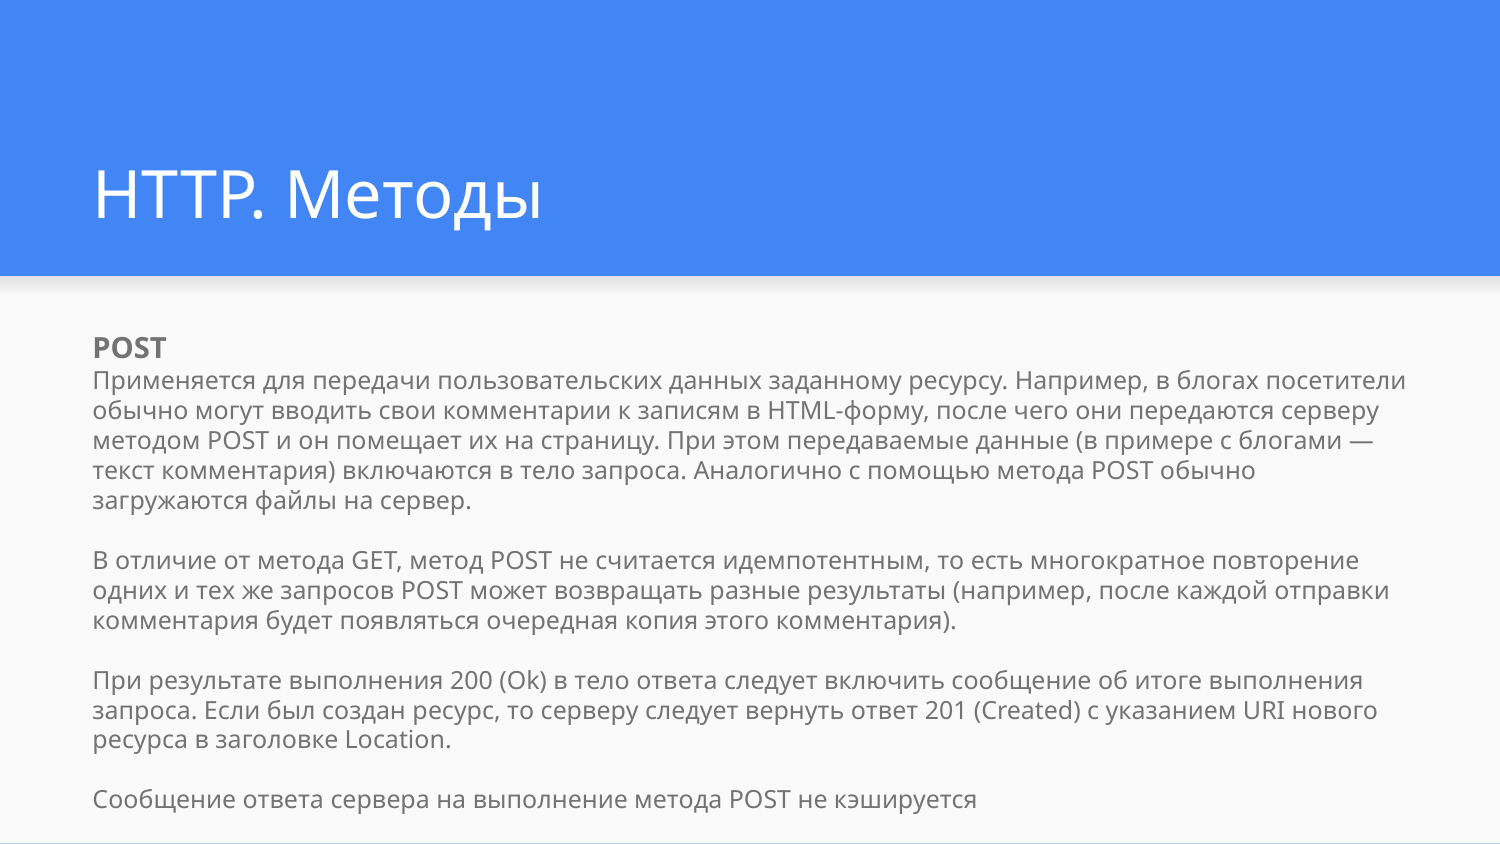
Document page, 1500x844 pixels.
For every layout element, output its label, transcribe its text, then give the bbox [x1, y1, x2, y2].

title HTTP. Методы [77, 121, 1427, 248]
list POST Применяется для передачи пользовательских данных заданному ресурсу. Например, в блогах посетители обычно могут вводить свои комментарии к записям в HTML-форму, после чего они передаются серверу методом POST и он помещает их на страницу. При этом передаваемые данные (в примере с блогами — текст комментария) включаются в тело запроса. Аналогично с помощью метода POST обычно загружаются файлы на сервер. В отличие от метода GET, метод POST не считается идемпотентным, то есть многократное повторение одних и тех же запросов POST может возвращать разные результаты (например, после каждой отправки комментария будет появляться очередная копия этого комментария). При результате выполнения 200 (Ok) в тело ответа следует включить сообщение об итоге выполнения запроса. Если был создан ресурс, то серверу следует вернуть ответ 201 (Created) с указанием URI нового ресурса в заголовке Location. Сообщение ответа сервера на выполнение метода POST не кэшируется [77, 314, 1427, 760]
